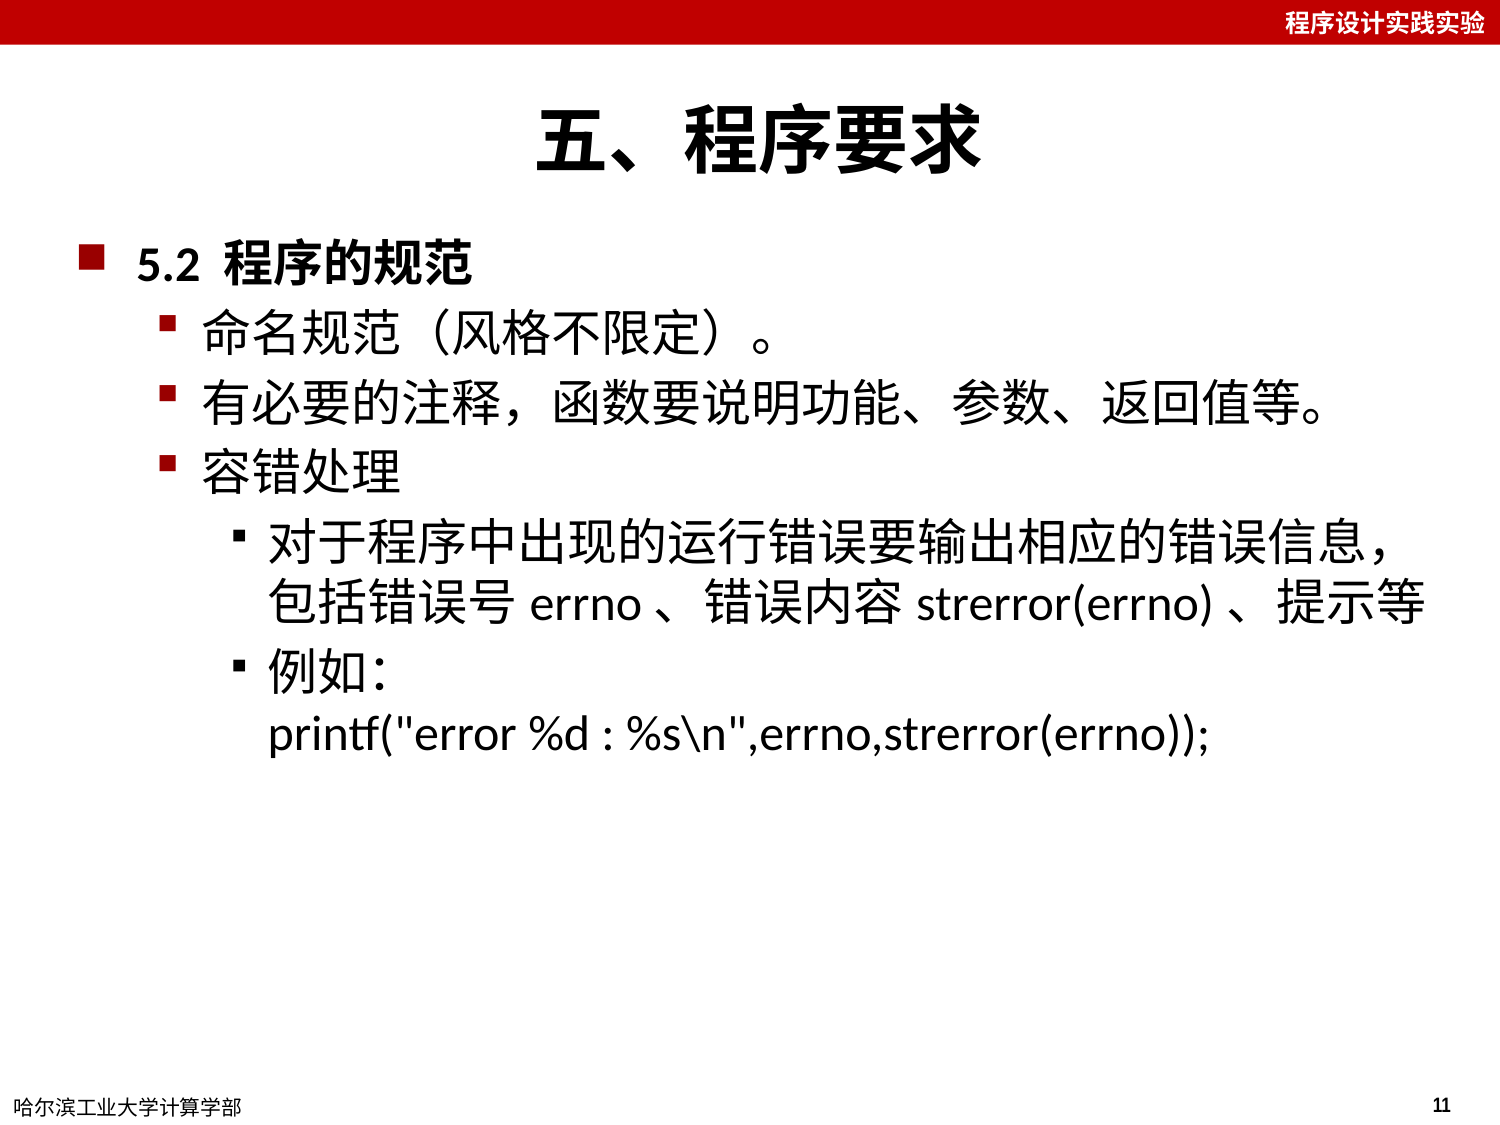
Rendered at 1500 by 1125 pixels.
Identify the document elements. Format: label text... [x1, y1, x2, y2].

title 五、程序要求 [37, 74, 1480, 201]
list 5.2 程序的规范 命名规范（风格不限定）。 有必要的注释，函数要说明功能、参数、返回值等。 容错处理 对于程序中出现的运行错误要输出相应的错误信息，包括错误号errno、错误内容strerror(errno)、提示等 例如： printf("error %d : %s\n",errno,strerror(errno)); [64, 223, 1476, 1088]
